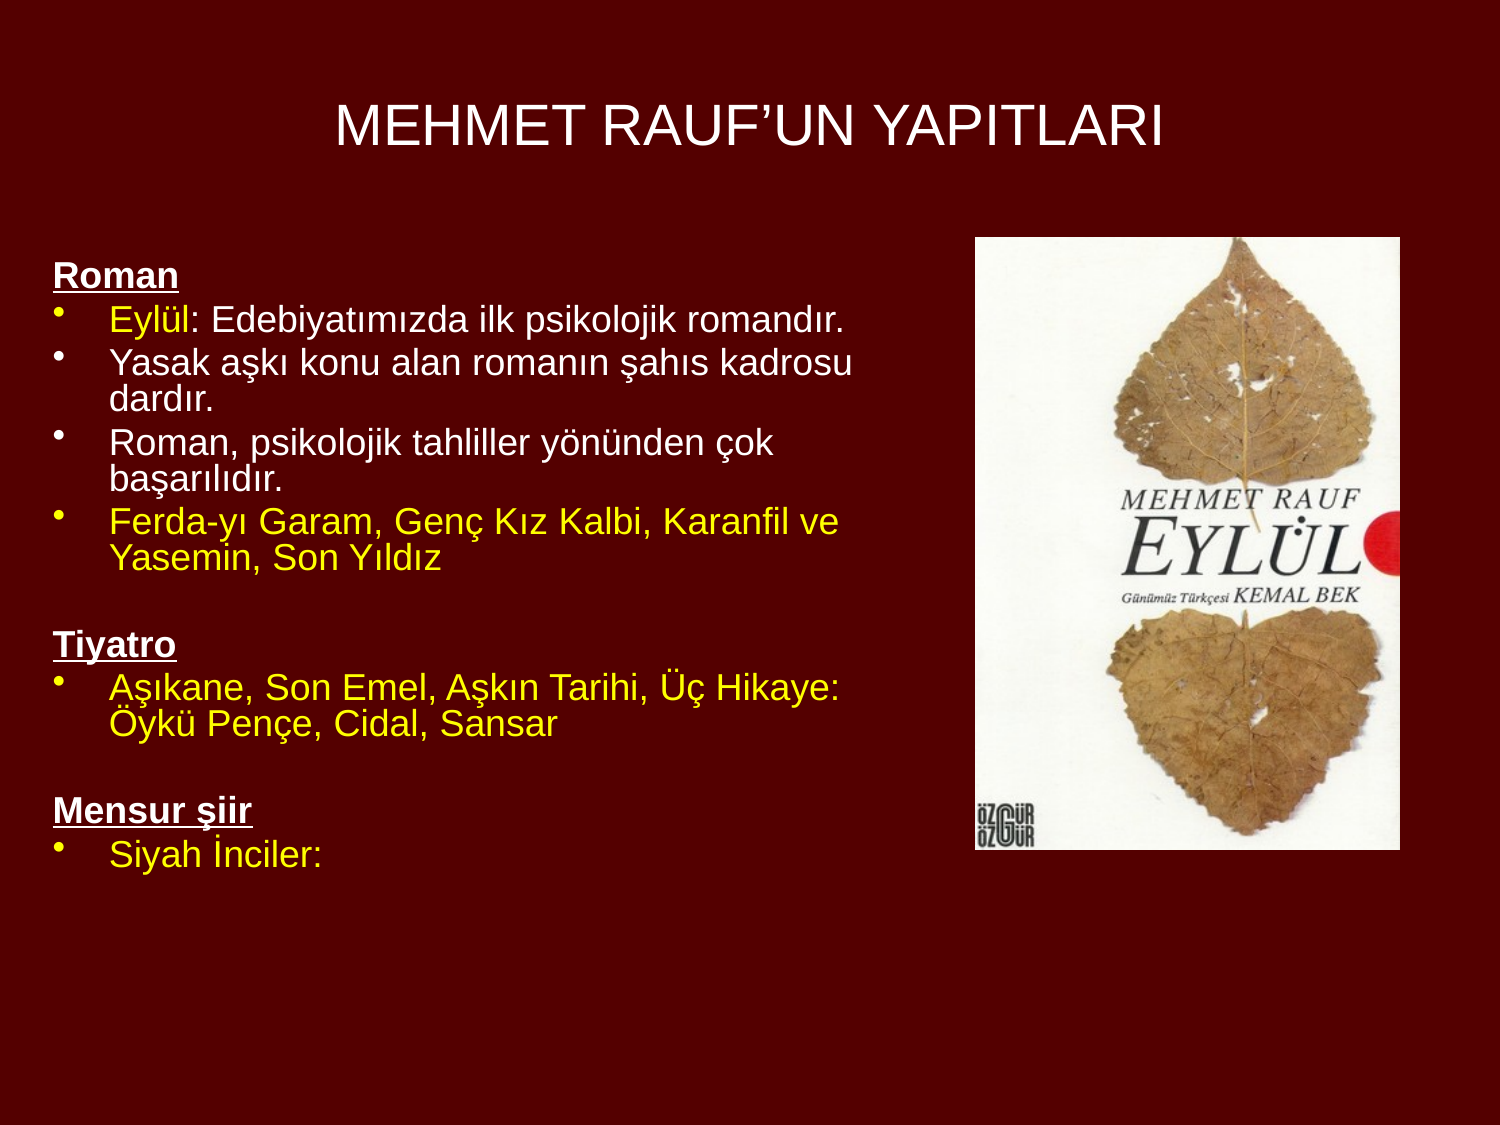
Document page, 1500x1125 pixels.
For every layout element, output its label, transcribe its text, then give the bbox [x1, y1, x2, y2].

picture [974, 237, 1401, 851]
list Roman Eylül: Edebiyatımızda ilk psikolojik romandır. Yasak aşkı konu alan romanın şahıs kadrosu dardır. Roman, psikolojik tahliller yönünden çok başarılıdır. Ferda-yı Garam, Genç Kız Kalbi, Karanfil ve Yasemin, Son Yıldız Tiyatro Aşıkane, Son Emel, Aşkın Tarihi, Üç Hikaye: Öykü Pençe, Cidal, Sansar Mensur şiir Siyah İnciler: [37, 199, 926, 988]
title MEHMET RAUF’UN YAPITLARI [74, 44, 1426, 201]
